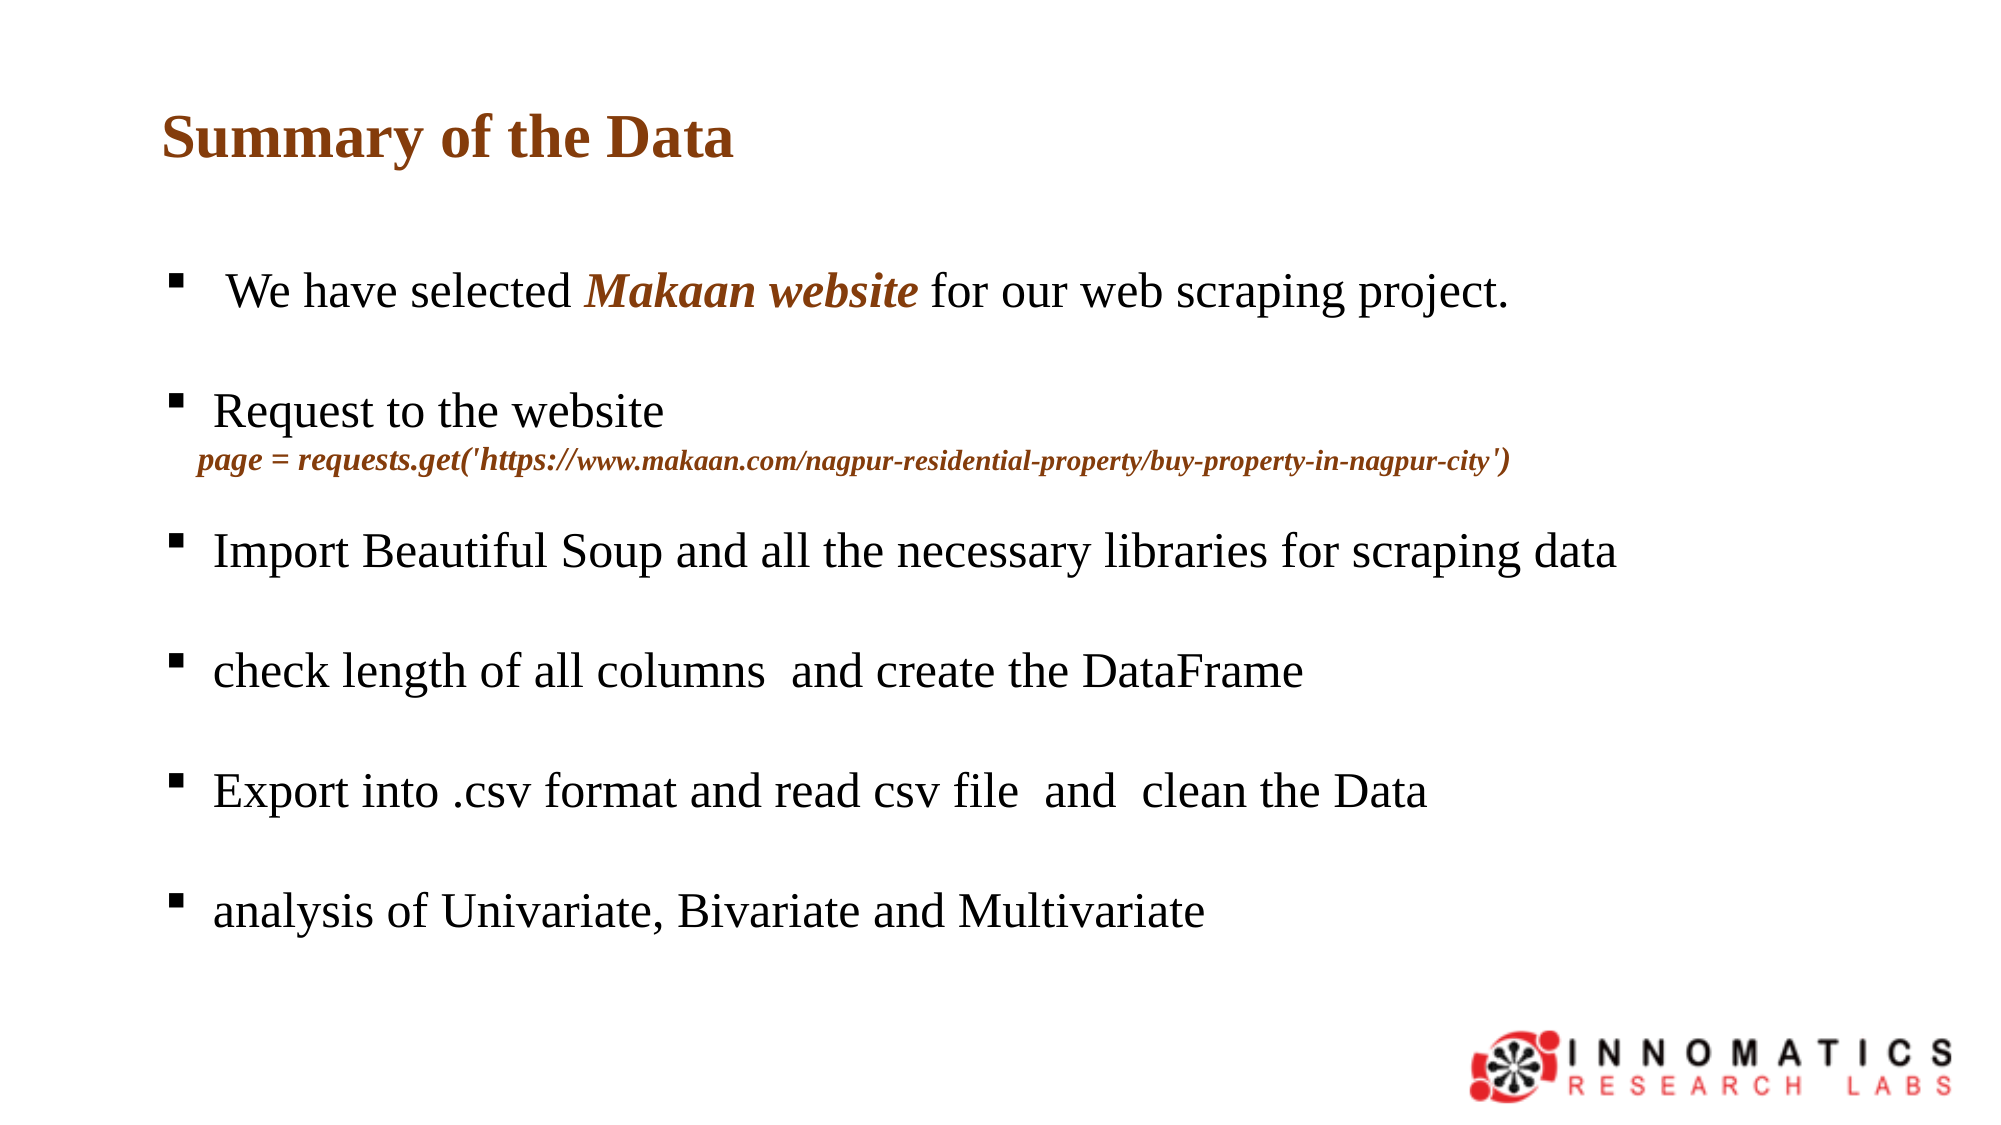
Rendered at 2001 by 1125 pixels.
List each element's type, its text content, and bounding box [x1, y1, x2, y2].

picture [1445, 1014, 1975, 1125]
text_box We have selected Makaan website for our web scraping project. Request to the website page = requests.get('https://www.makaan.com/nagpur-residential-property/buy-property-in-nagpur-city') Import Beautiful Soup and all the necessary libraries for scraping data check length of all columns and create the DataFrame Export into .csv format and read csv file and clean the Data analysis of Univariate, Bivariate and Multivariate [150, 249, 1925, 1005]
text_box Summary of the Data [137, 87, 775, 253]
